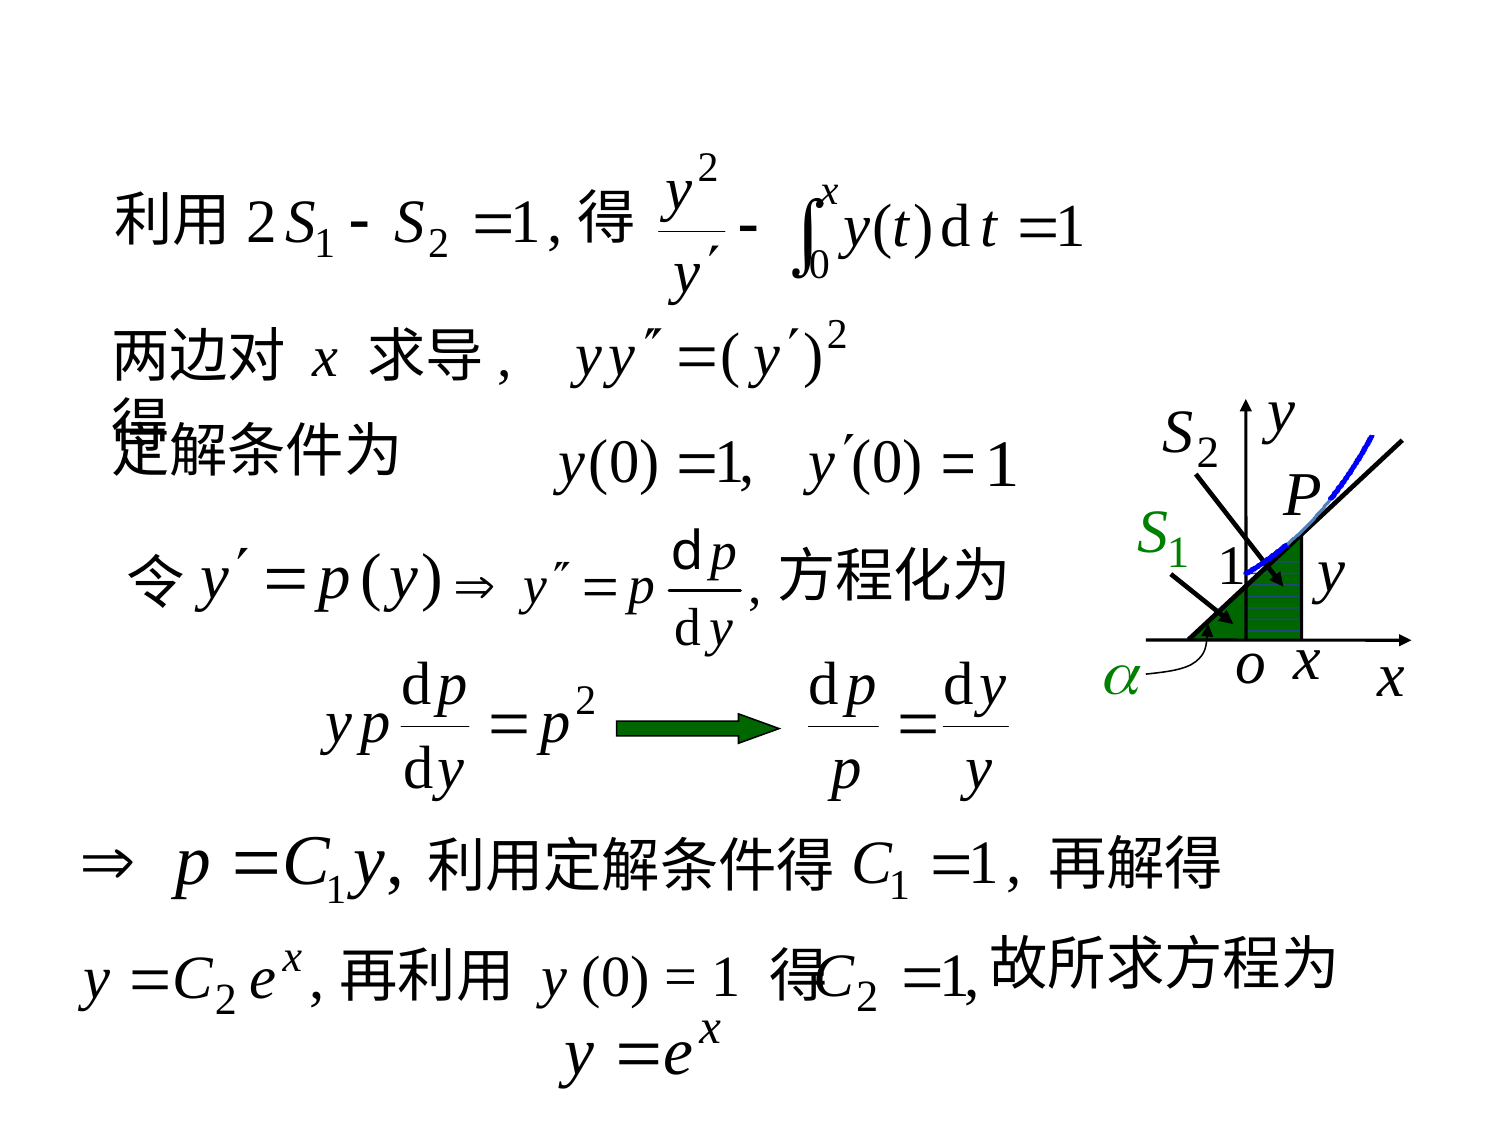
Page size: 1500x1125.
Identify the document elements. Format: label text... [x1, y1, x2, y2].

text_box 故所求方程为 [975, 918, 1475, 1004]
text_box 令 [111, 538, 183, 623]
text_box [70, 813, 416, 921]
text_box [980, 425, 1018, 494]
text_box 两边对 x 求导, 得 [96, 310, 597, 466]
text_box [184, 538, 441, 626]
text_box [446, 514, 769, 671]
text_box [243, 188, 575, 263]
text_box 定解条件为 [96, 405, 522, 491]
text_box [74, 930, 326, 1019]
text_box 再利用 y (0) = 1 得 [326, 930, 863, 1016]
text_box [316, 653, 599, 807]
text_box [566, 309, 851, 394]
text_box 方程化为 [773, 530, 1050, 616]
text_box [616, 713, 780, 744]
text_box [803, 653, 1013, 807]
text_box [654, 143, 1082, 311]
text_box 利用 [99, 174, 300, 260]
text_box 利用定解条件得 [420, 820, 900, 906]
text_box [554, 999, 725, 1094]
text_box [1101, 396, 1412, 702]
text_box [812, 943, 982, 1017]
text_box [849, 830, 1024, 904]
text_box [549, 430, 974, 500]
text_box 得 [562, 172, 649, 258]
